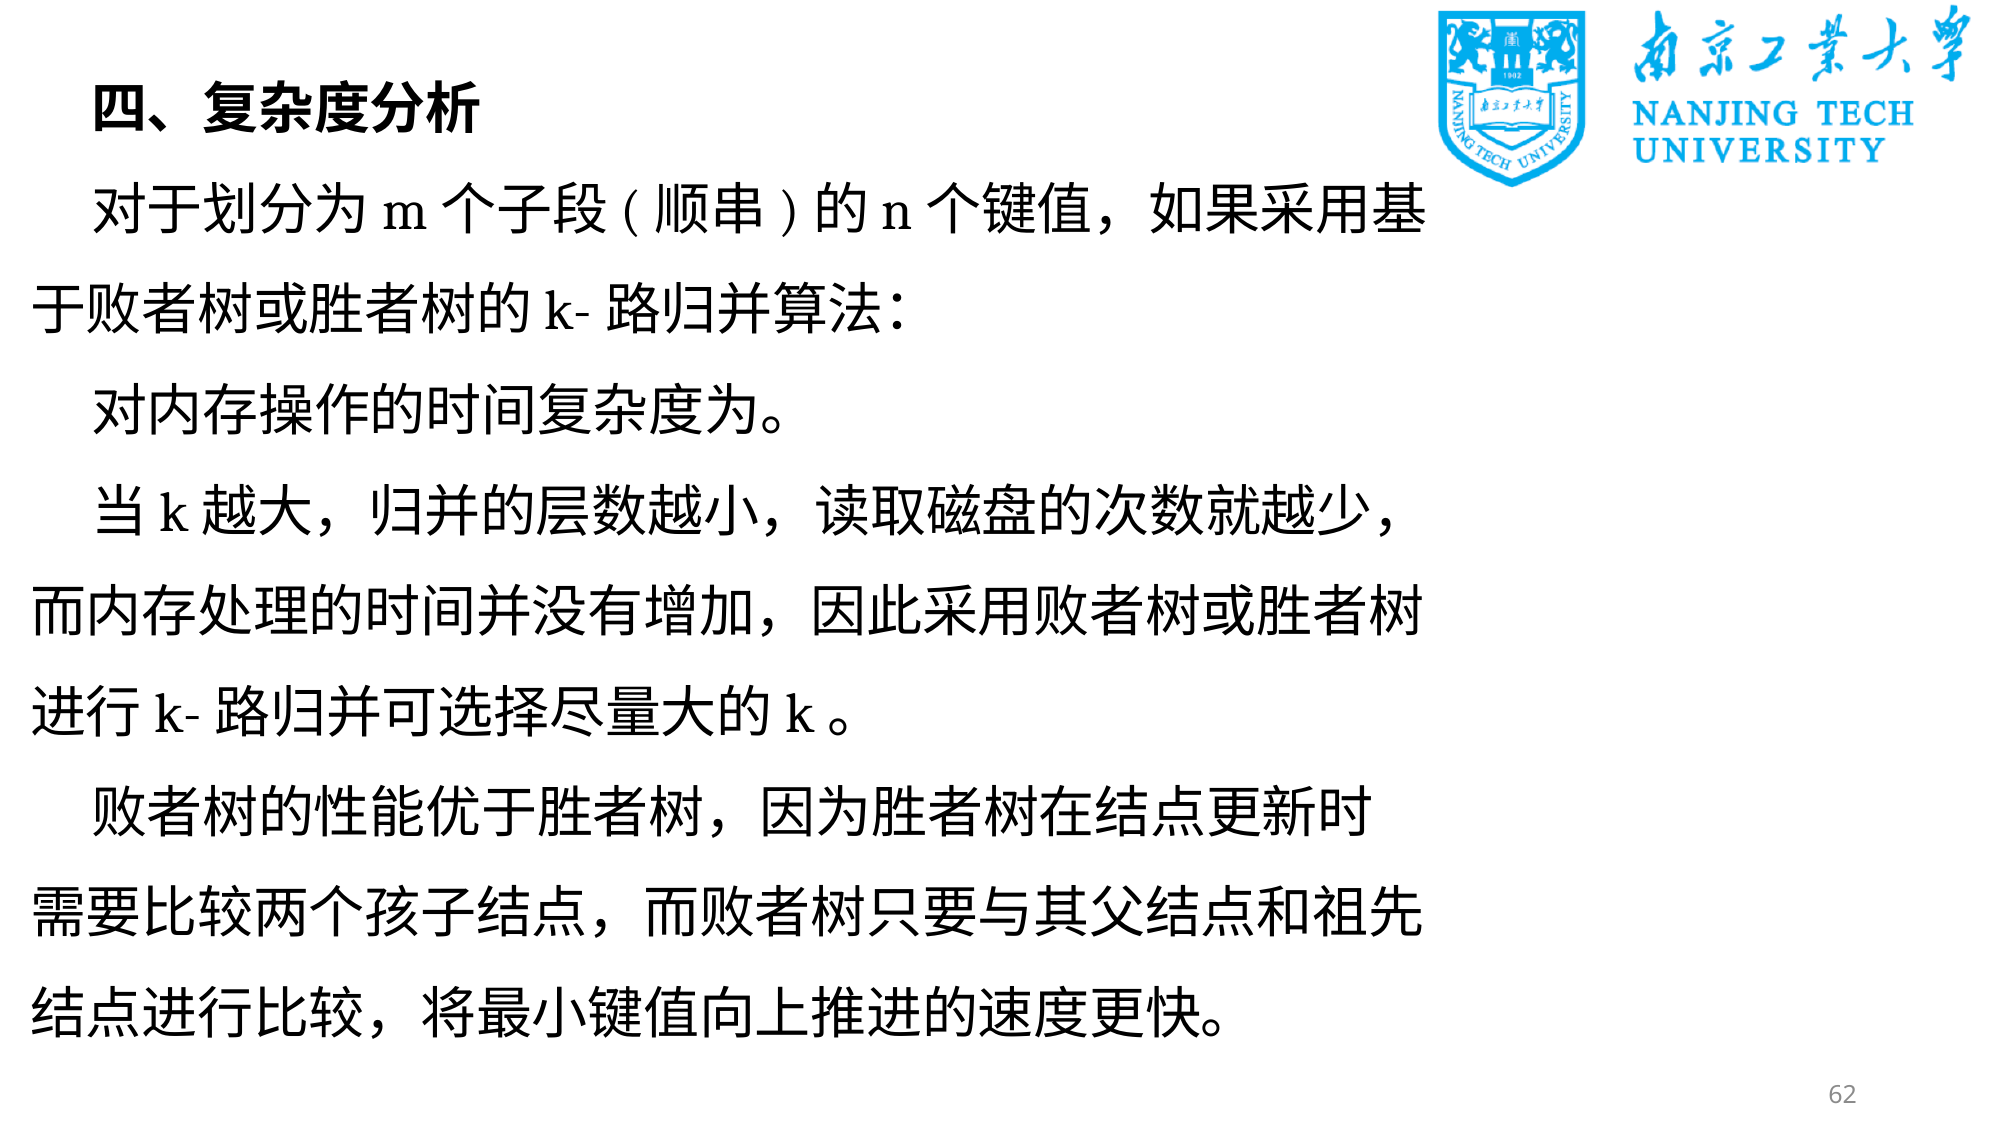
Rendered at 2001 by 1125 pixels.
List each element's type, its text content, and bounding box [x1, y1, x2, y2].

picture [1434, 0, 2001, 191]
slide_number 62 [1421, 1066, 1872, 1125]
